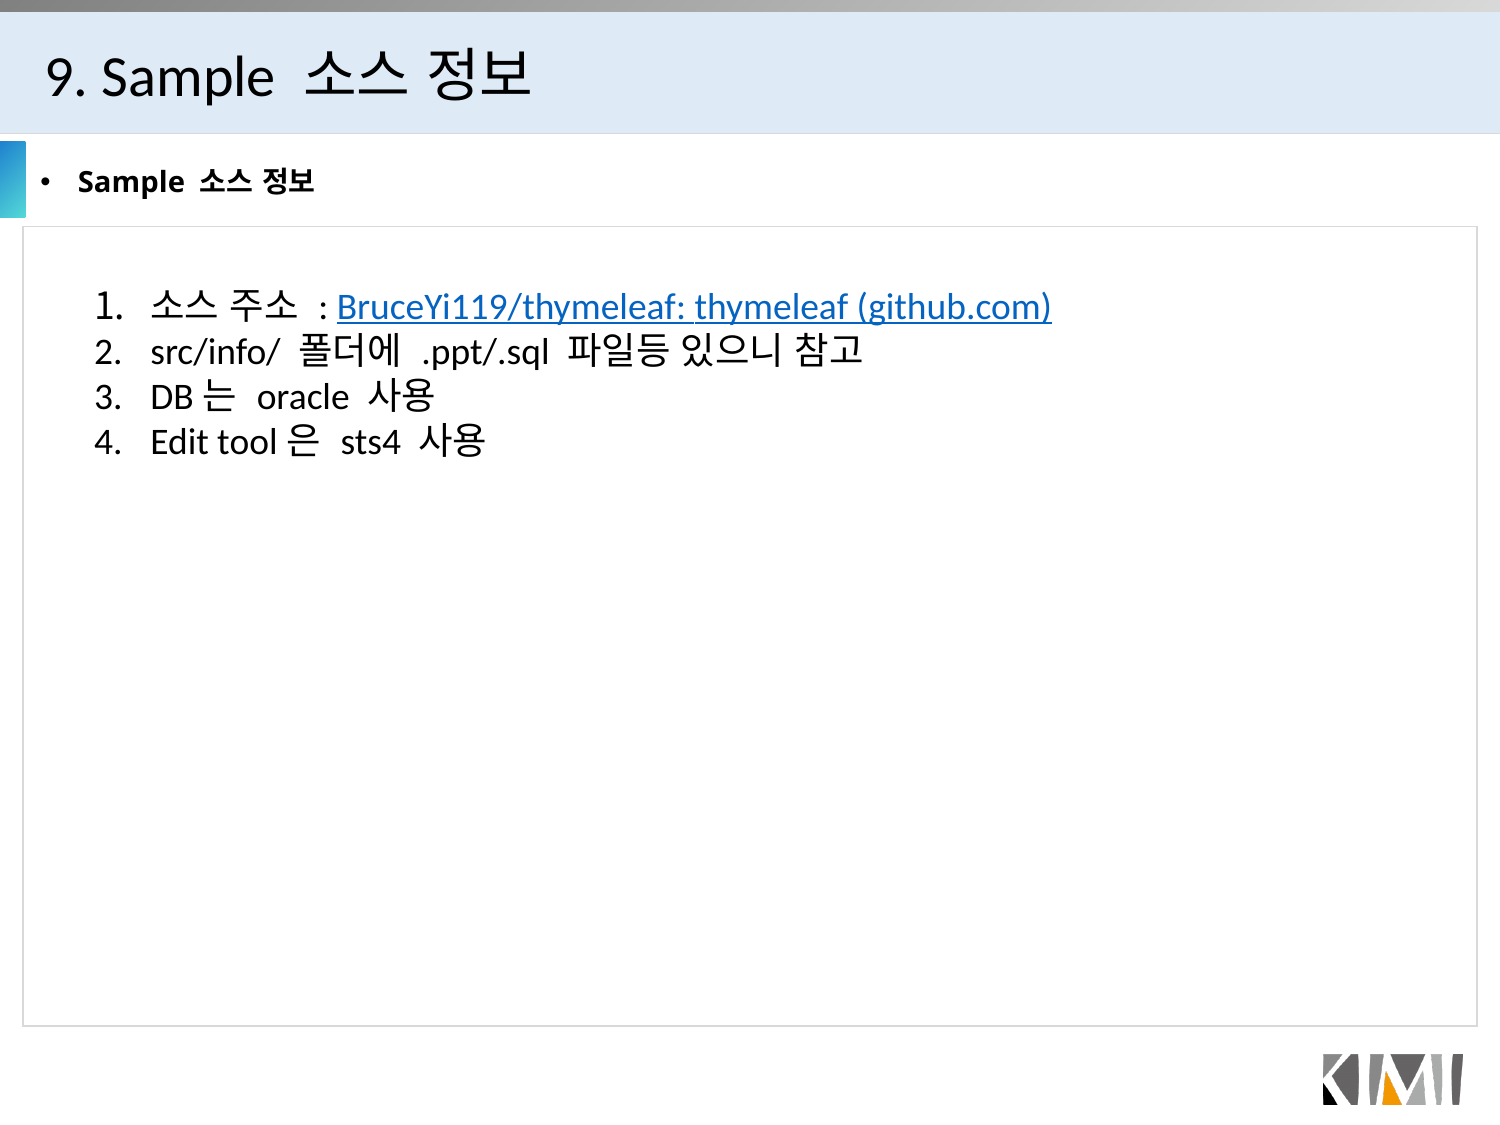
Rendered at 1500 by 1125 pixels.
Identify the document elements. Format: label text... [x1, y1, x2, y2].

list Sample 소스 정보 [25, 142, 1277, 206]
picture [1323, 1054, 1463, 1105]
text_box 소스 주소 : BruceYi119/thymeleaf: thymeleaf (github.com) src/info/ 폴더에 .ppt/.sql 파일등 있으니 참고 DB는 oracle 사용 Edit tool은 sts4 사용 [79, 274, 1068, 469]
text_box 9. Sample 소스 정보 [29, 30, 549, 116]
